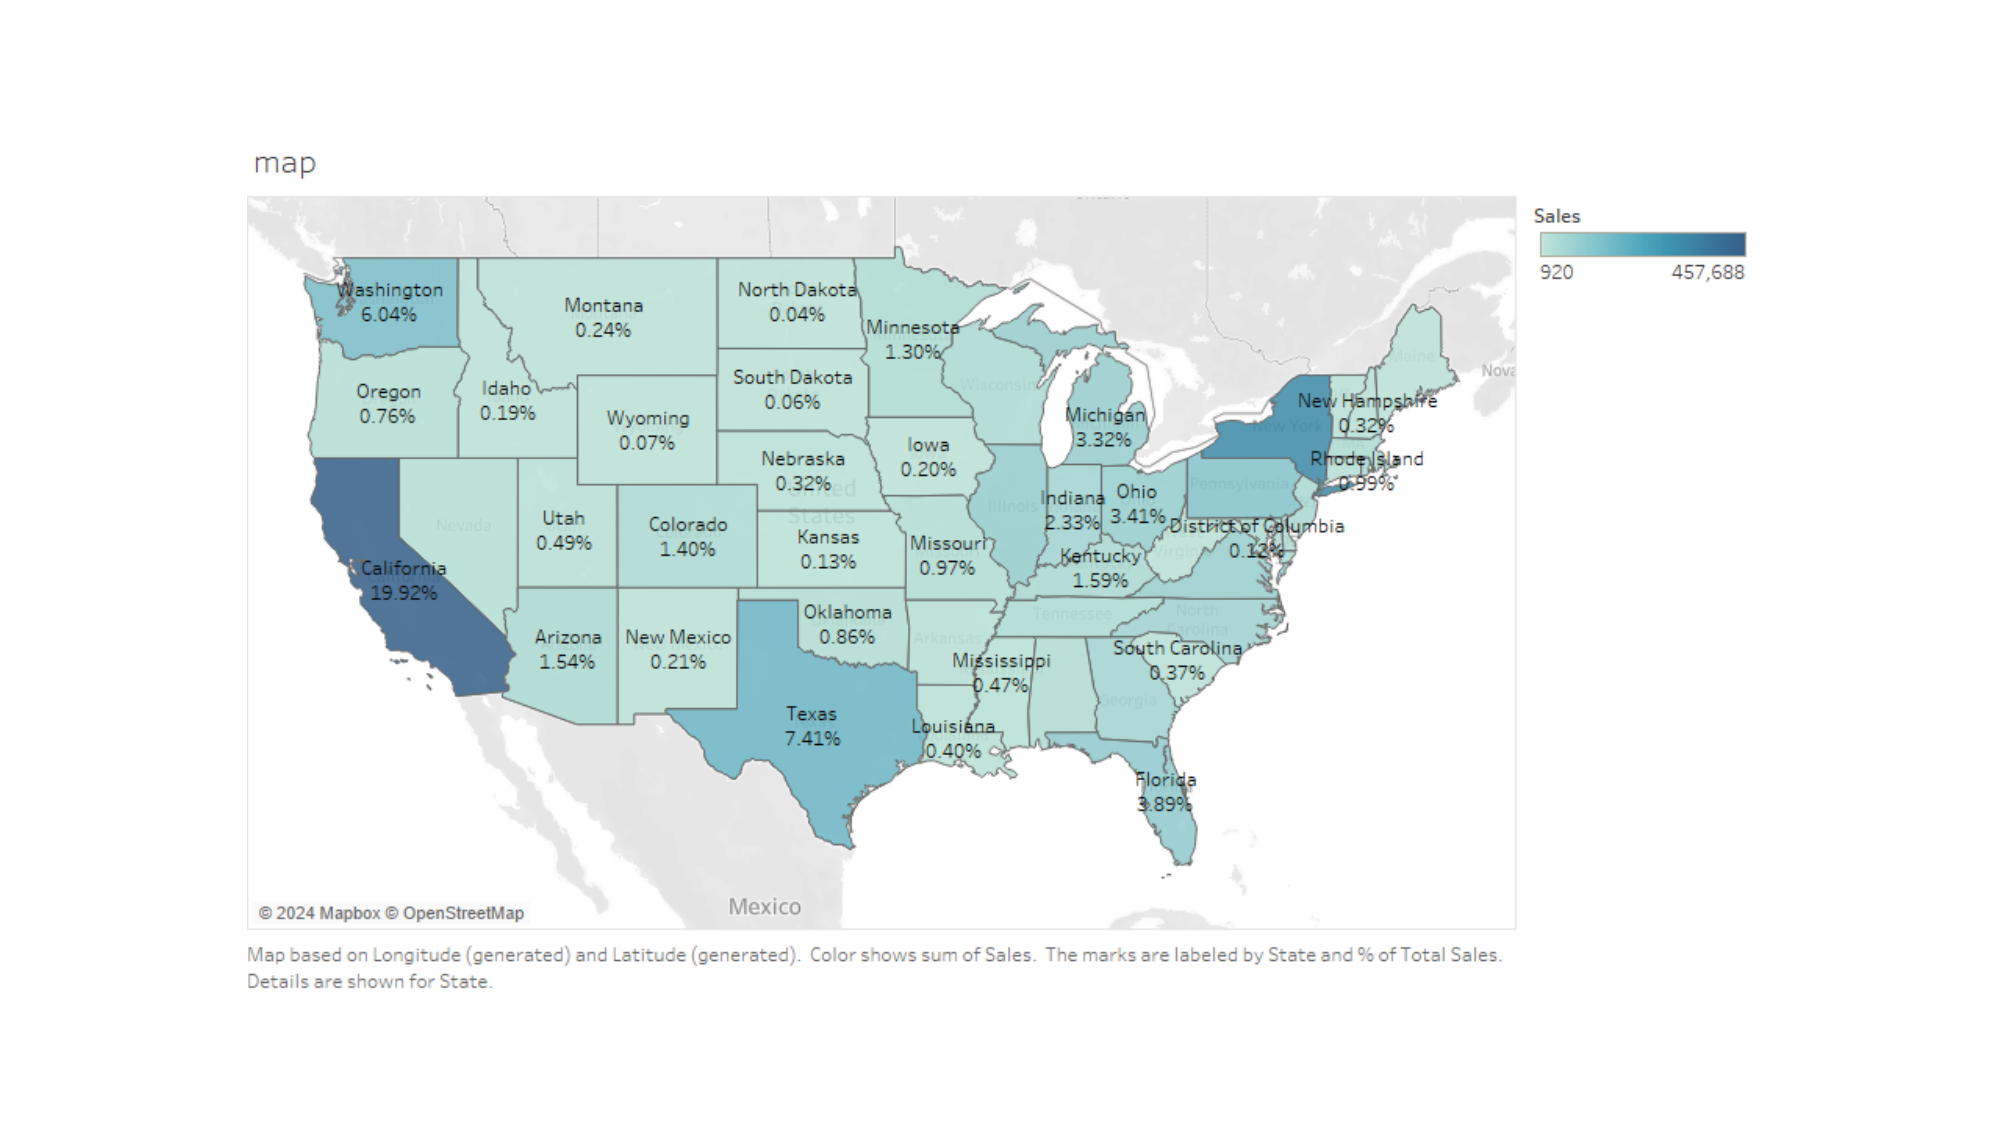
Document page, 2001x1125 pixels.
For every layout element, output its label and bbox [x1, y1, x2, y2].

picture [247, 129, 1753, 996]
